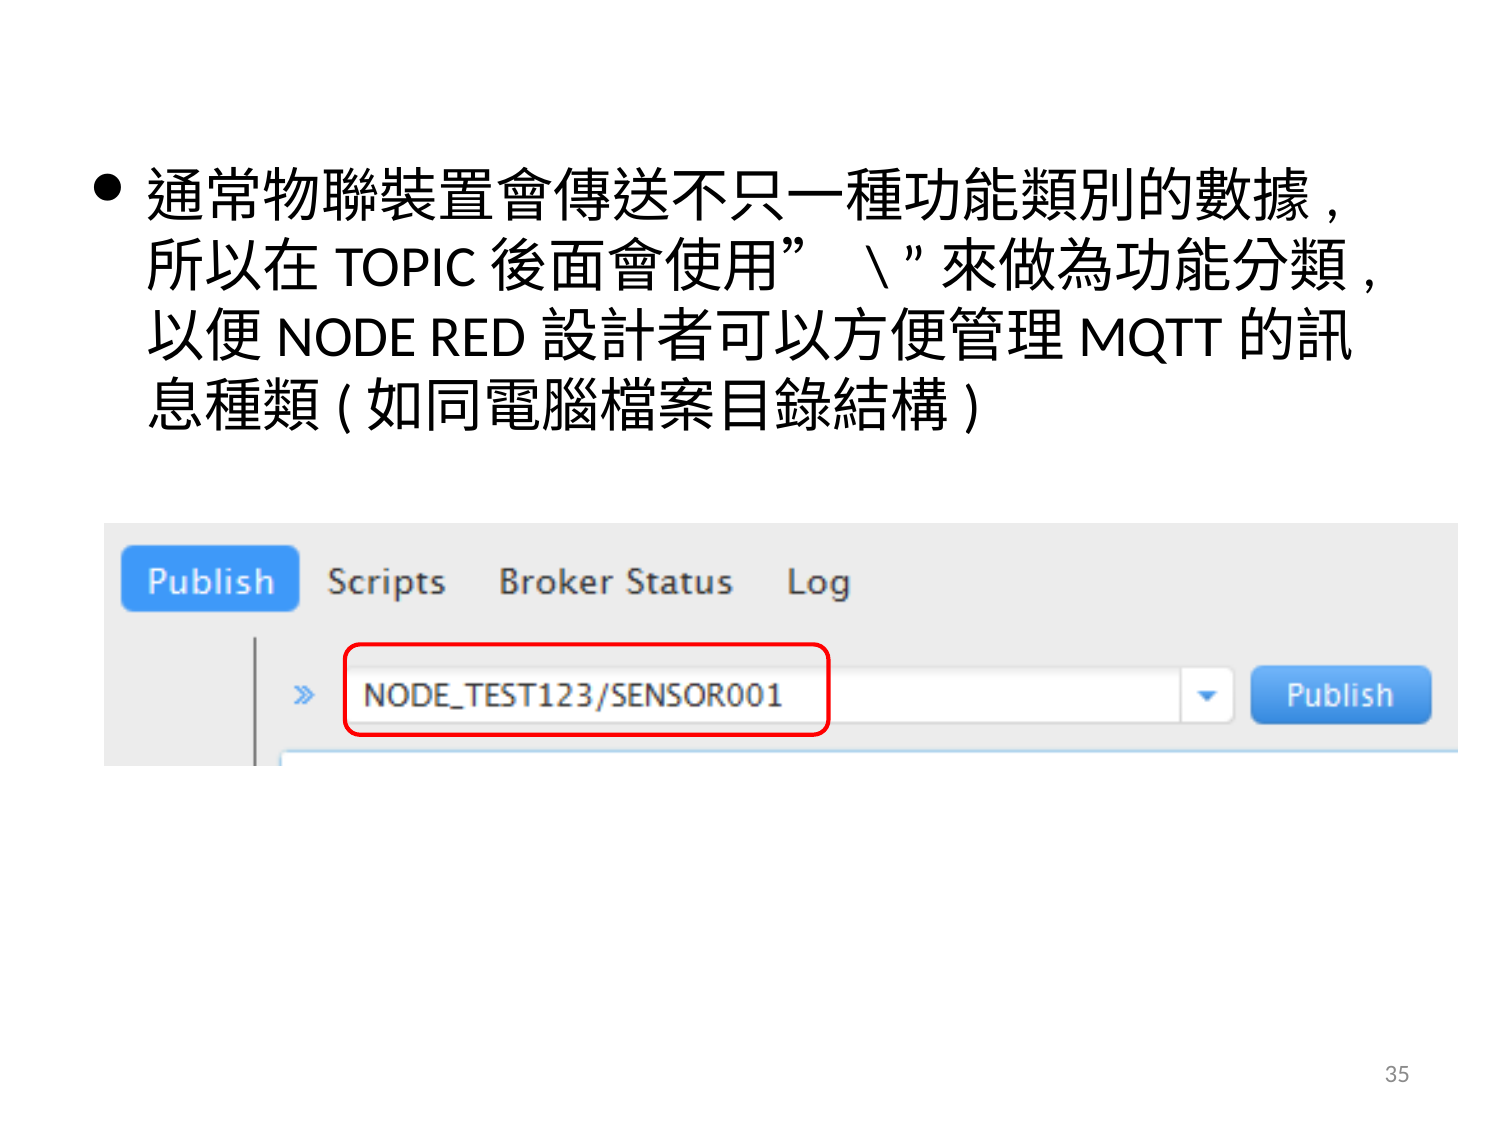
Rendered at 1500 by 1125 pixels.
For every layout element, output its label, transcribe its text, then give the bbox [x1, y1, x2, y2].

slide_number 35 [1074, 1042, 1425, 1103]
list 通常物聯裝置會傳送不只一種功能類別的數據,所以在TOPIC後面會使用” \ ”來做為功能分類,以便NODE RED設計者可以方便管理MQTT的訊息種類(如同電腦檔案目錄結構) [75, 151, 1389, 872]
picture [103, 522, 1458, 766]
